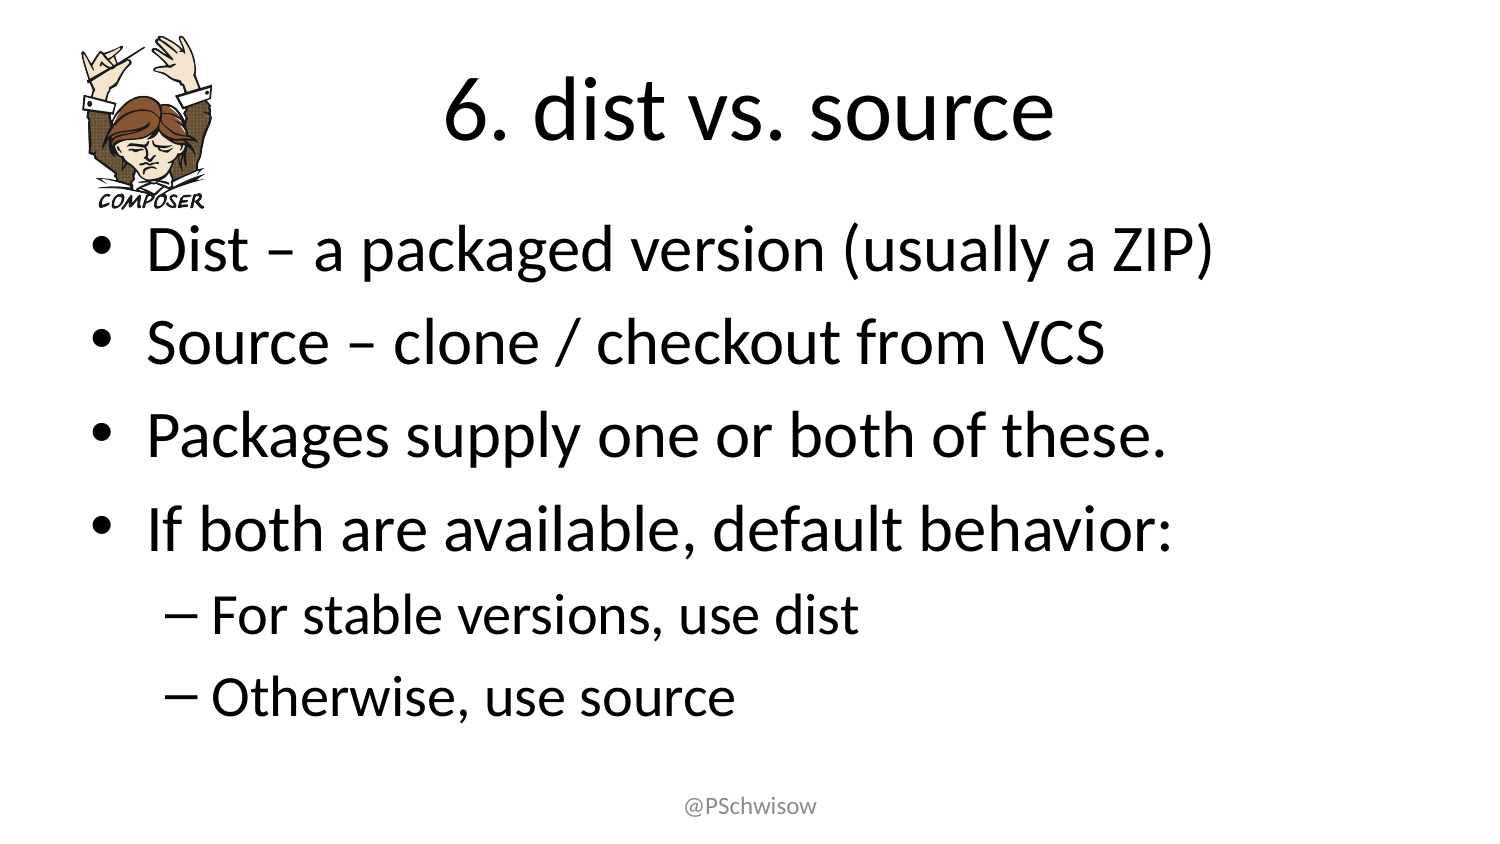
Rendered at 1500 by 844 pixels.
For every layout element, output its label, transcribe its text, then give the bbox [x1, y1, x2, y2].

title 6. dist vs. source [221, 33, 1425, 175]
picture [74, 33, 221, 212]
footer @PSchwisow [512, 782, 988, 827]
list Dist – a packaged version (usually a ZIP) Source – clone / checkout from VCS Packages supply one or both of these. If both are available, default behavior: For stable versions, use dist Otherwise, use source [75, 196, 1425, 754]
